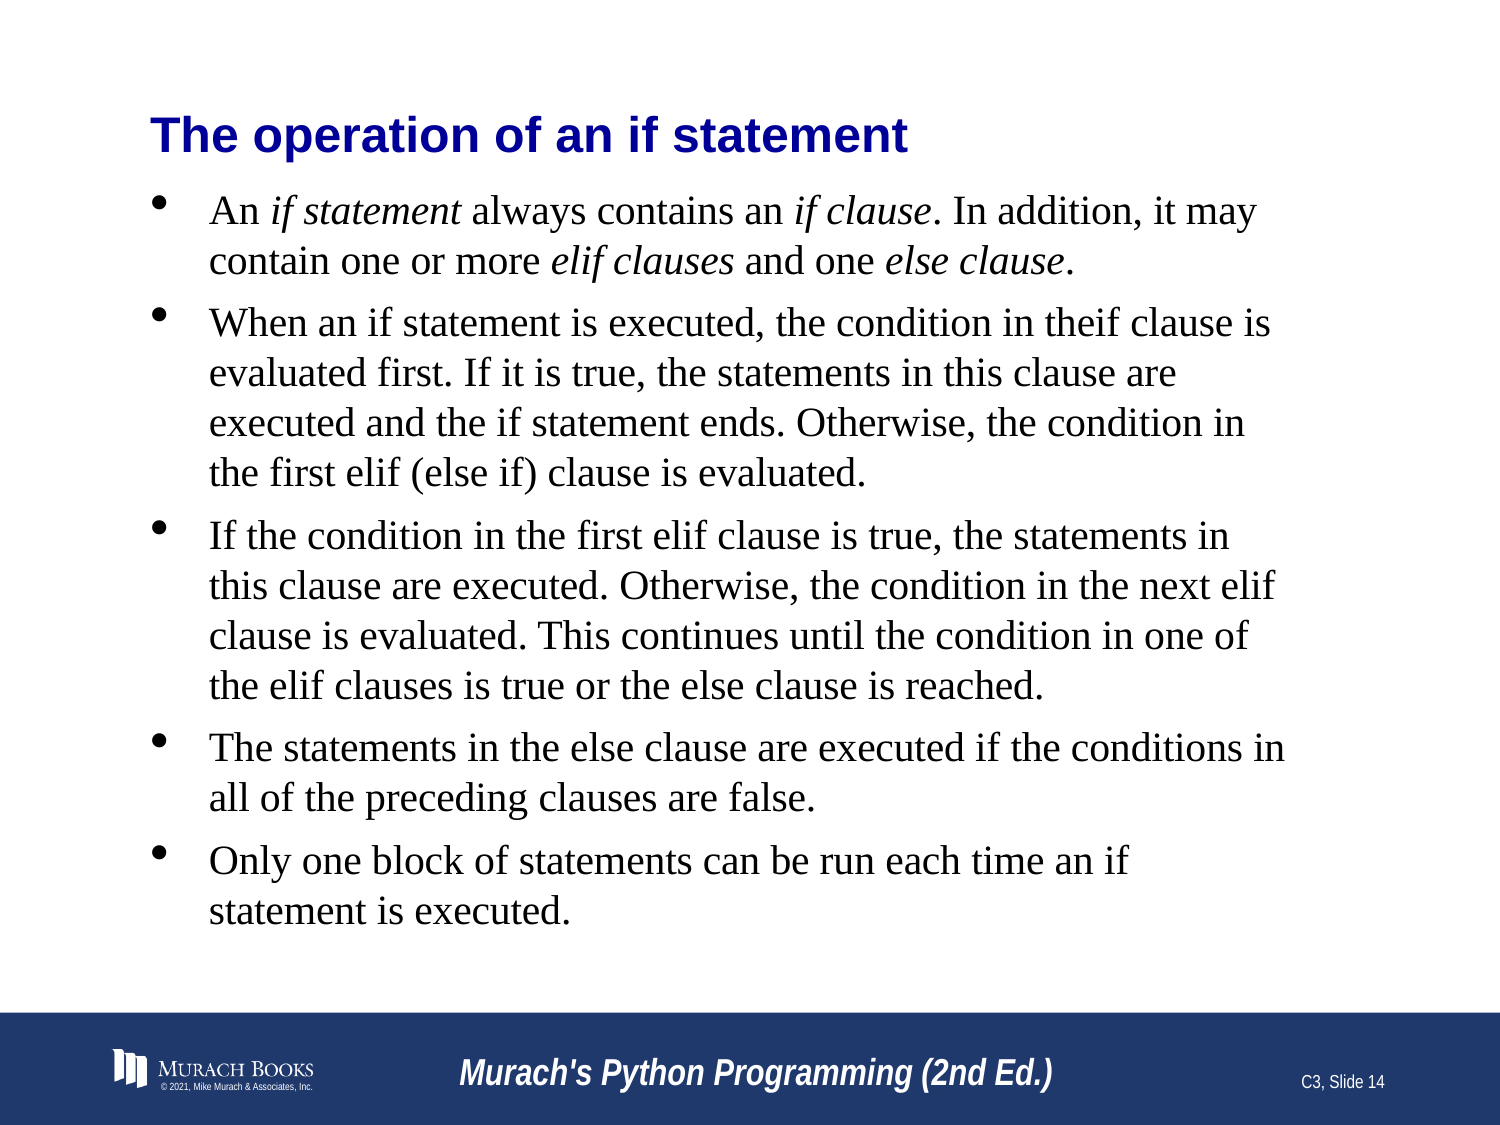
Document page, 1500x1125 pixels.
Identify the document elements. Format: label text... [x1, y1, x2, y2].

title The operation of an if statement [150, 102, 1350, 164]
slide_number Murach's Python Programming (2nd Ed.) [463, 1025, 1075, 1100]
list An if statement always contains an if clause. In addition, it may contain one or more elif clauses and one else clause. When an if statement is executed, the condition in theif clause is evaluated first. If it is true, the statements in this clause are executed and the if statement ends. Otherwise, the condition in the first elif (else if) clause is evaluated. If the condition in the first elif clause is true, the statements in this clause are executed. Otherwise, the condition in the next elif clause is evaluated. This continues until the condition in one of the elif clauses is true or the else clause is reached. The statements in the else clause are executed if the conditions in all of the preceding clauses are false. Only one block of statements can be run each time an if statement is executed. [137, 174, 1350, 975]
slide_number C3, Slide 14 [1087, 1025, 1400, 1100]
footer © 2021, Mike Murach & Associates, Inc. [12, 1025, 463, 1100]
